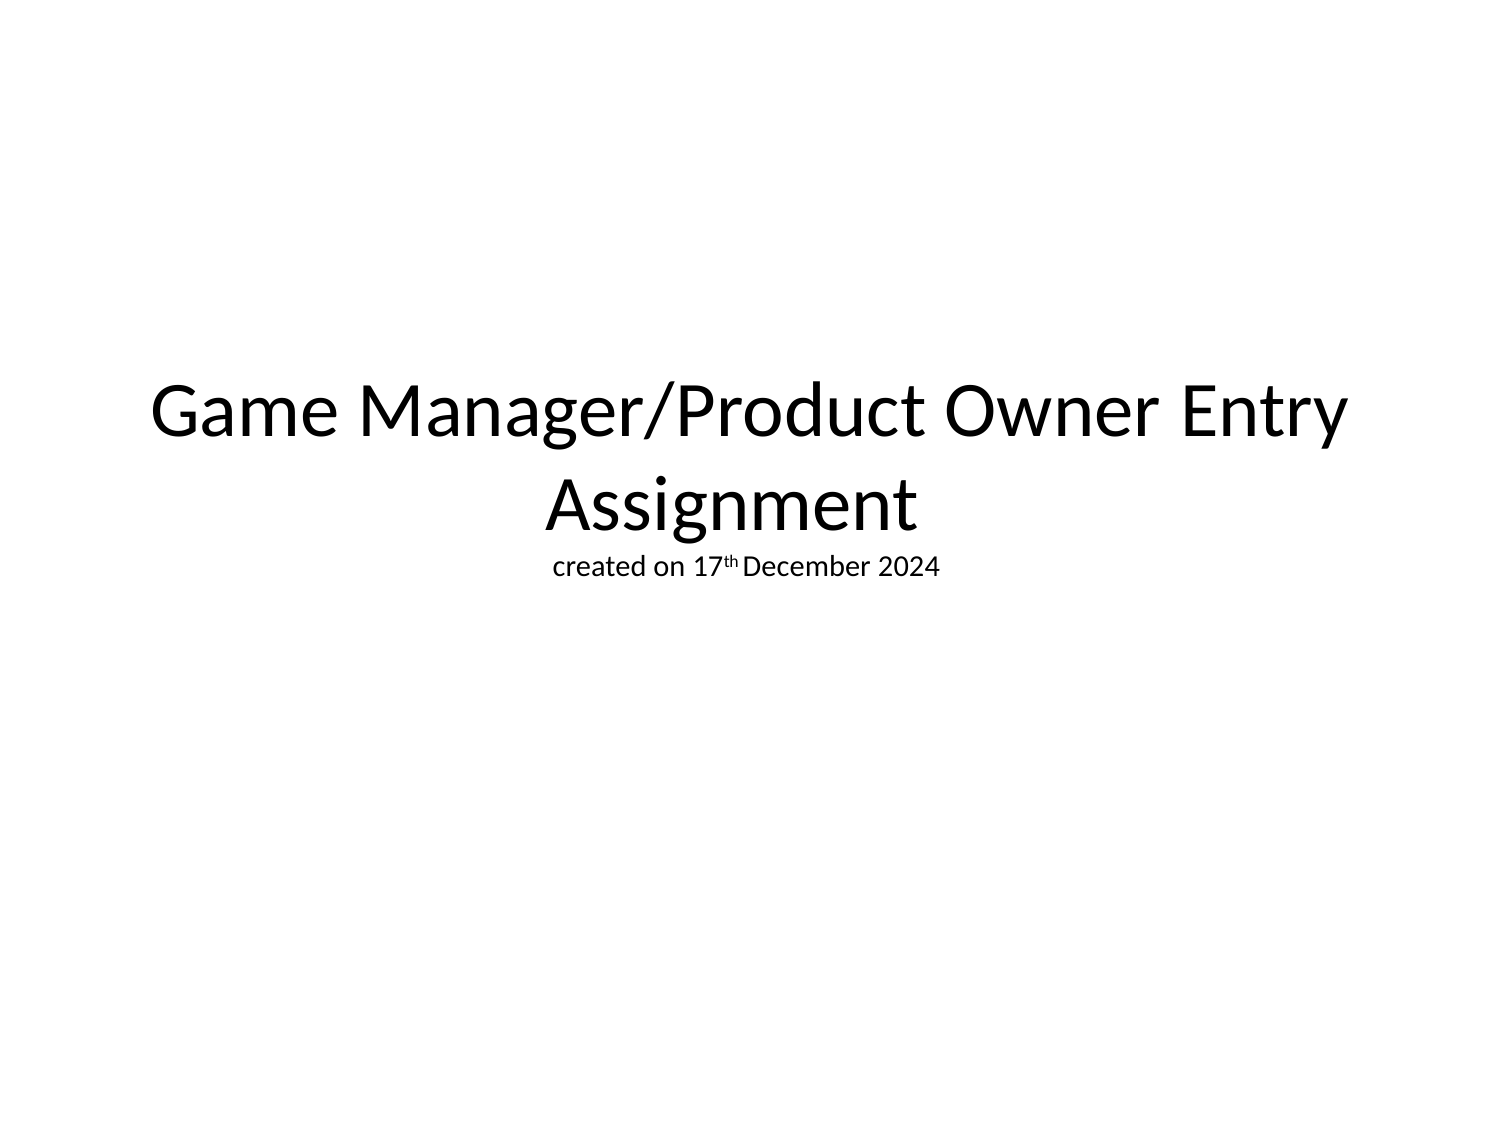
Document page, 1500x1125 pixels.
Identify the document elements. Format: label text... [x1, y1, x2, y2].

title Game Manager/Product Owner Entry Assignment created on 17th December 2024 [112, 349, 1388, 591]
